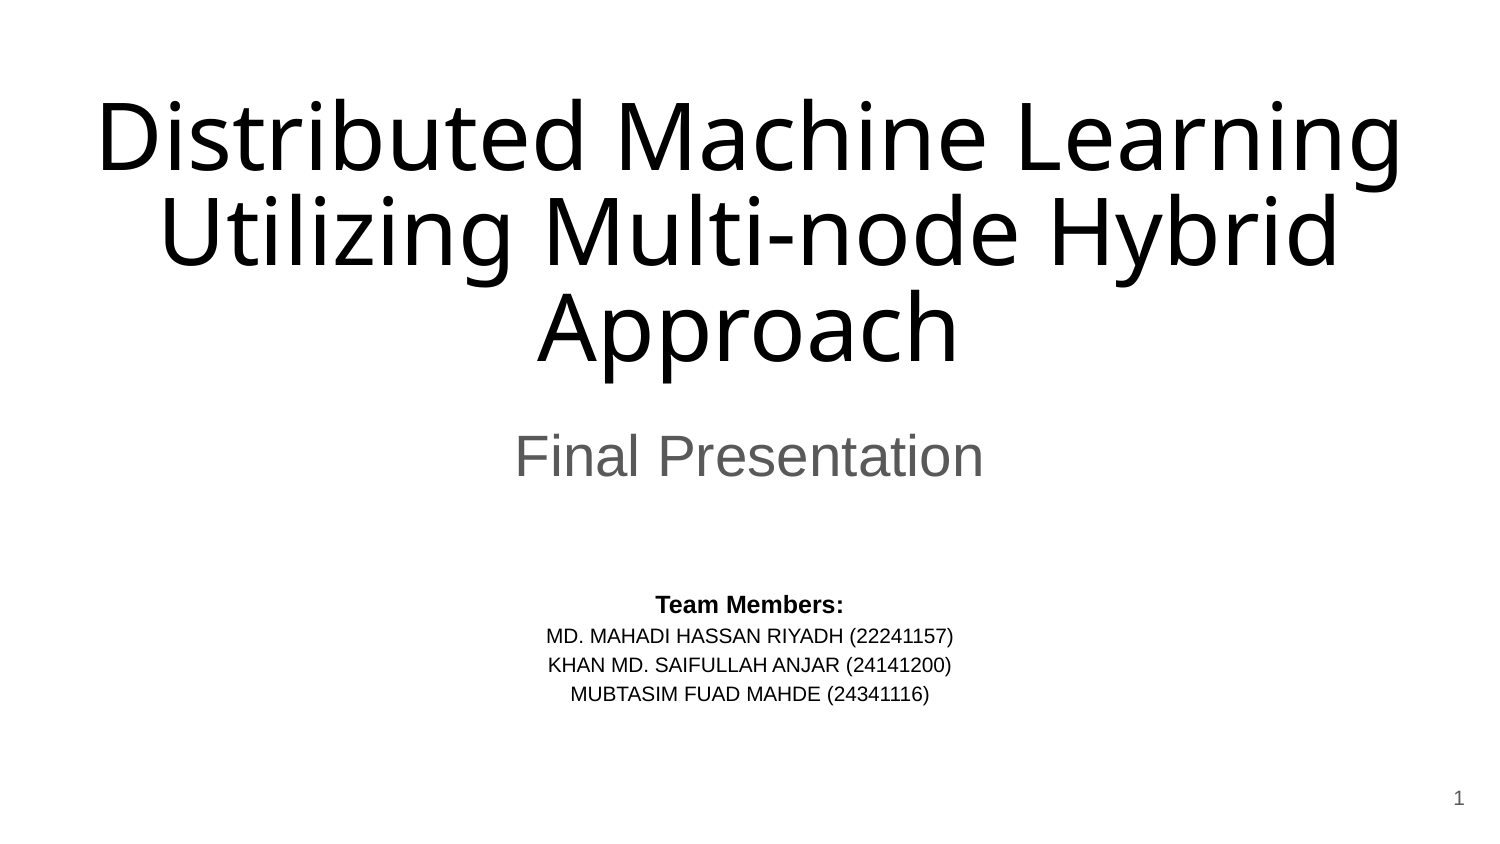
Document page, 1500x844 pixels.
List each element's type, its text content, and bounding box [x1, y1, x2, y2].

subtitle Final Presentation [51, 402, 1449, 533]
text_box Team Members: MD. MAHADI HASSAN RIYADH (22241157) KHAN MD. SAIFULLAH ANJAR (24141200) MUBTASIM FUAD MAHDE (24341116) [467, 569, 1033, 721]
title Distributed Machine Learning Utilizing Multi-node Hybrid Approach [51, 58, 1449, 396]
slide_number ‹#› [1389, 764, 1480, 830]
